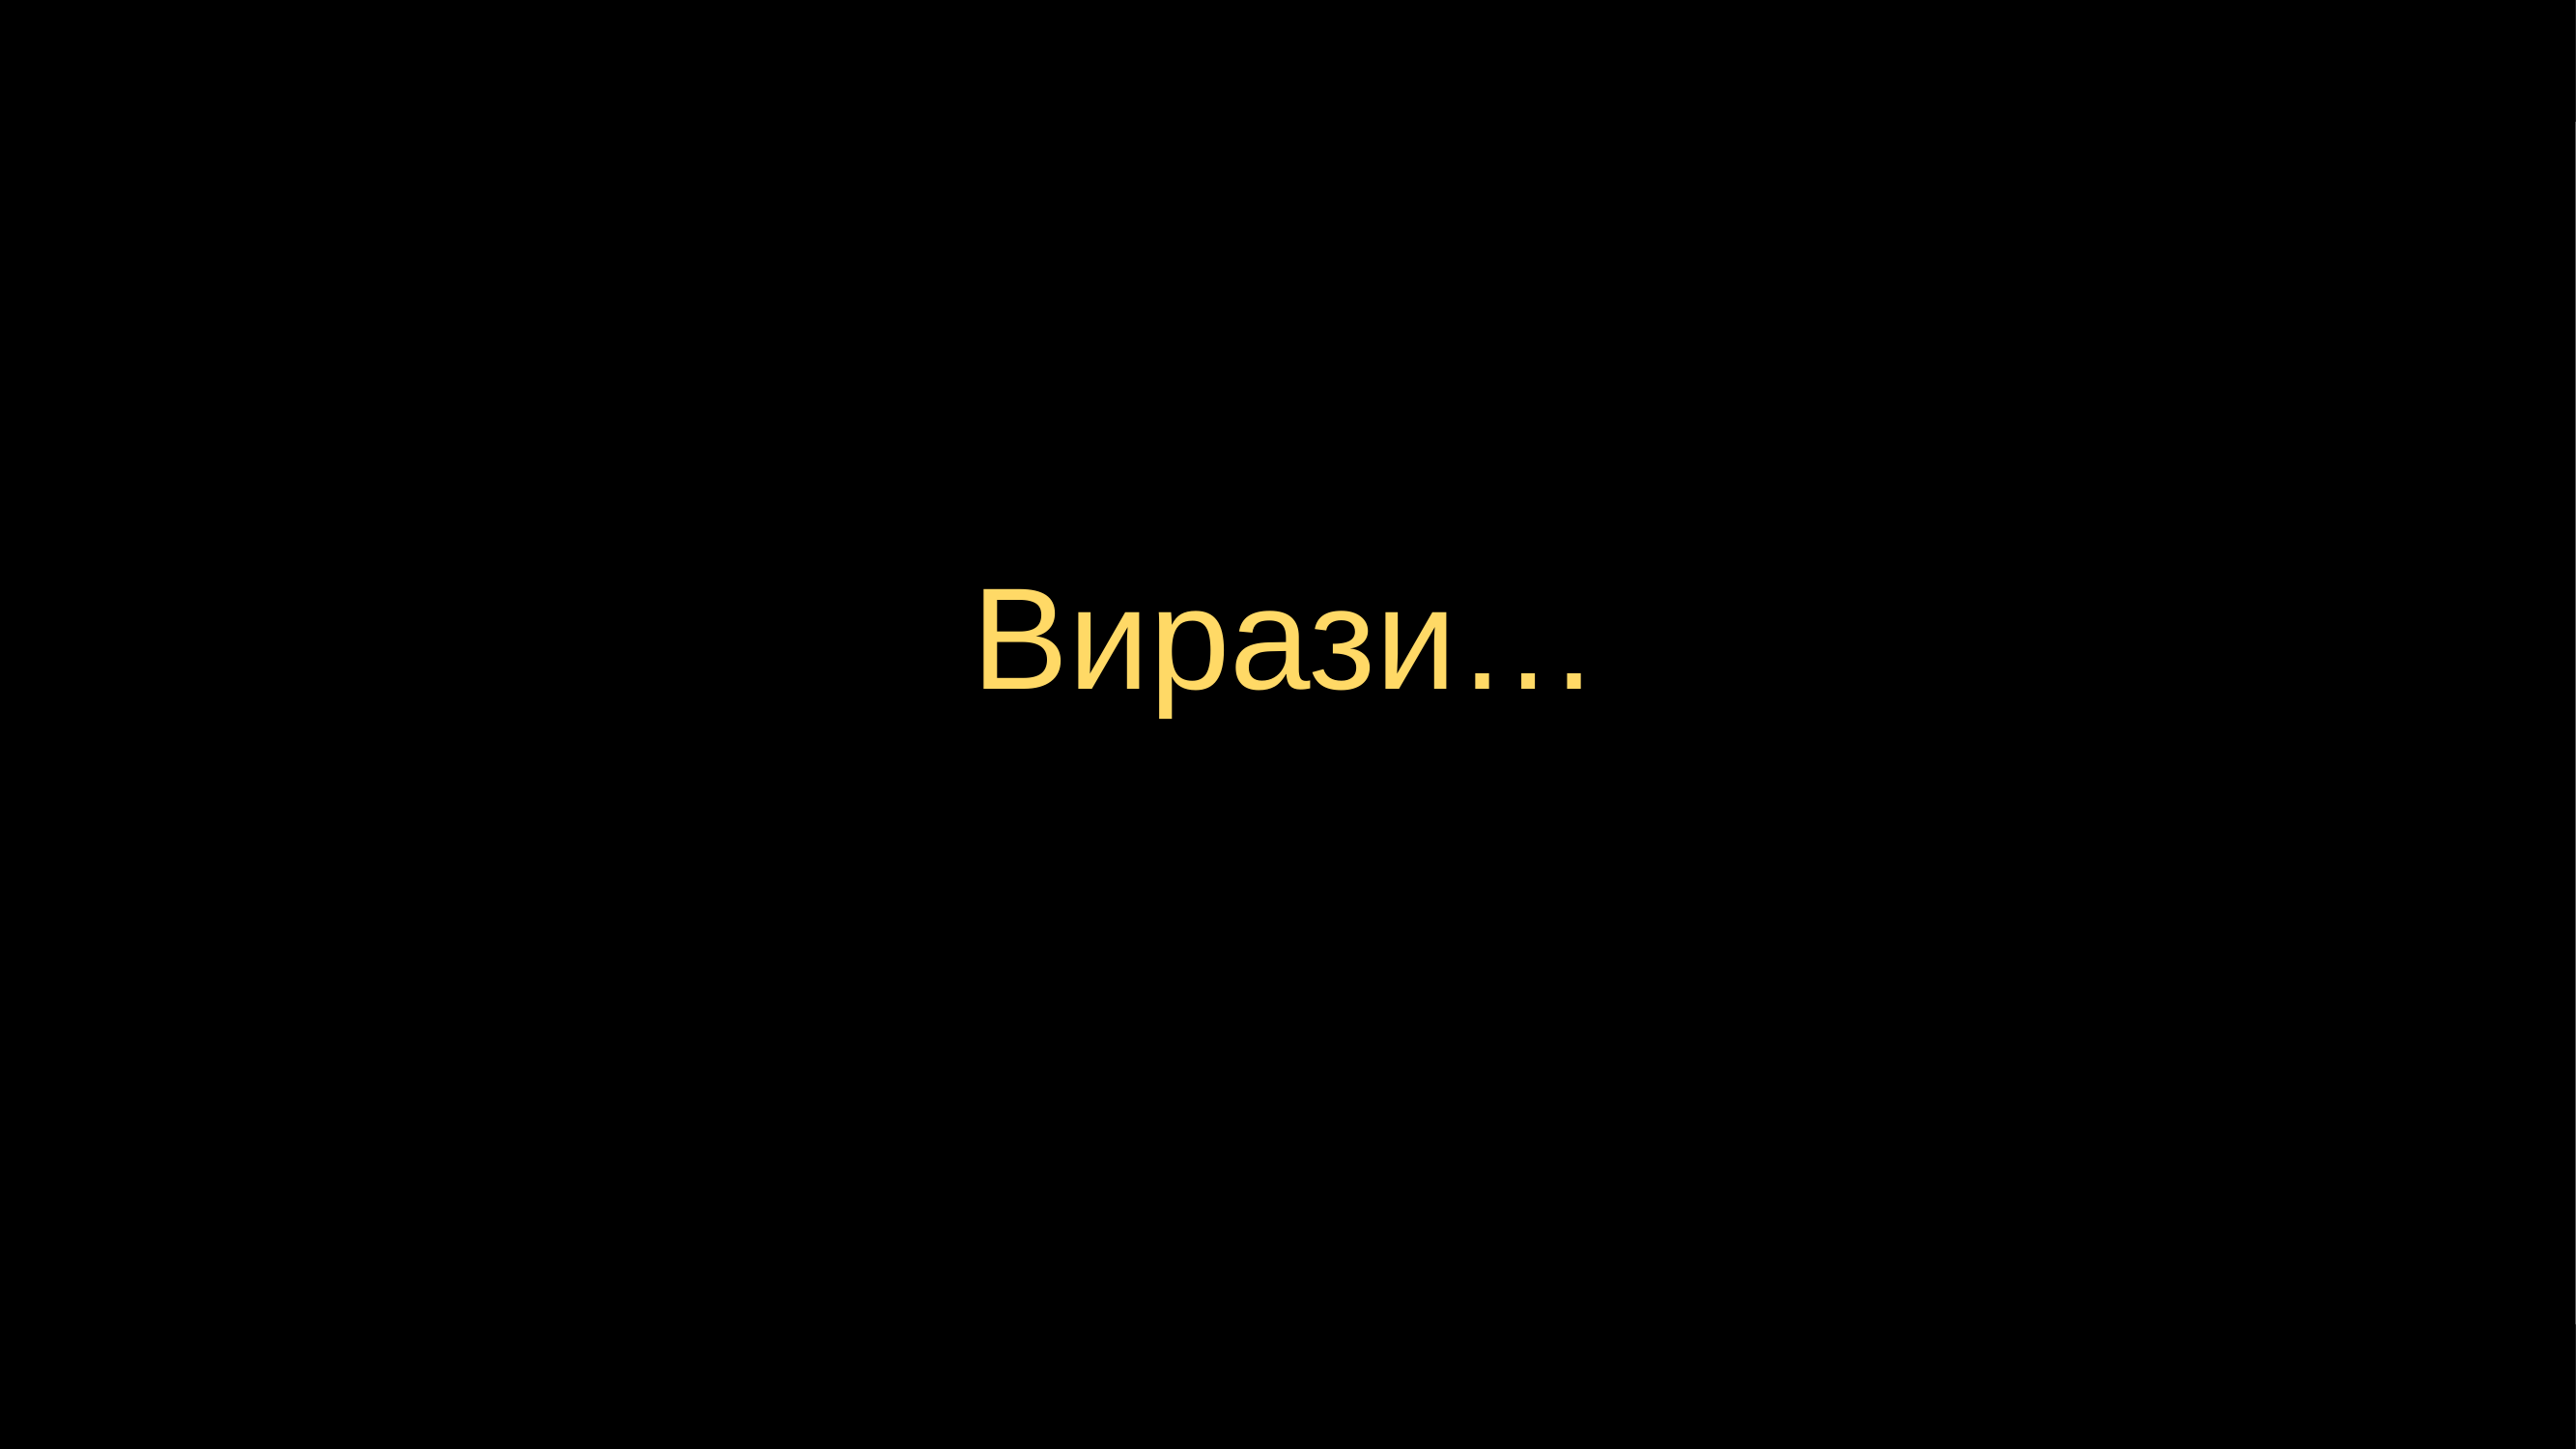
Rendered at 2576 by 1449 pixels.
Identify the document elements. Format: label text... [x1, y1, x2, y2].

title Вирази… [183, 243, 2391, 733]
